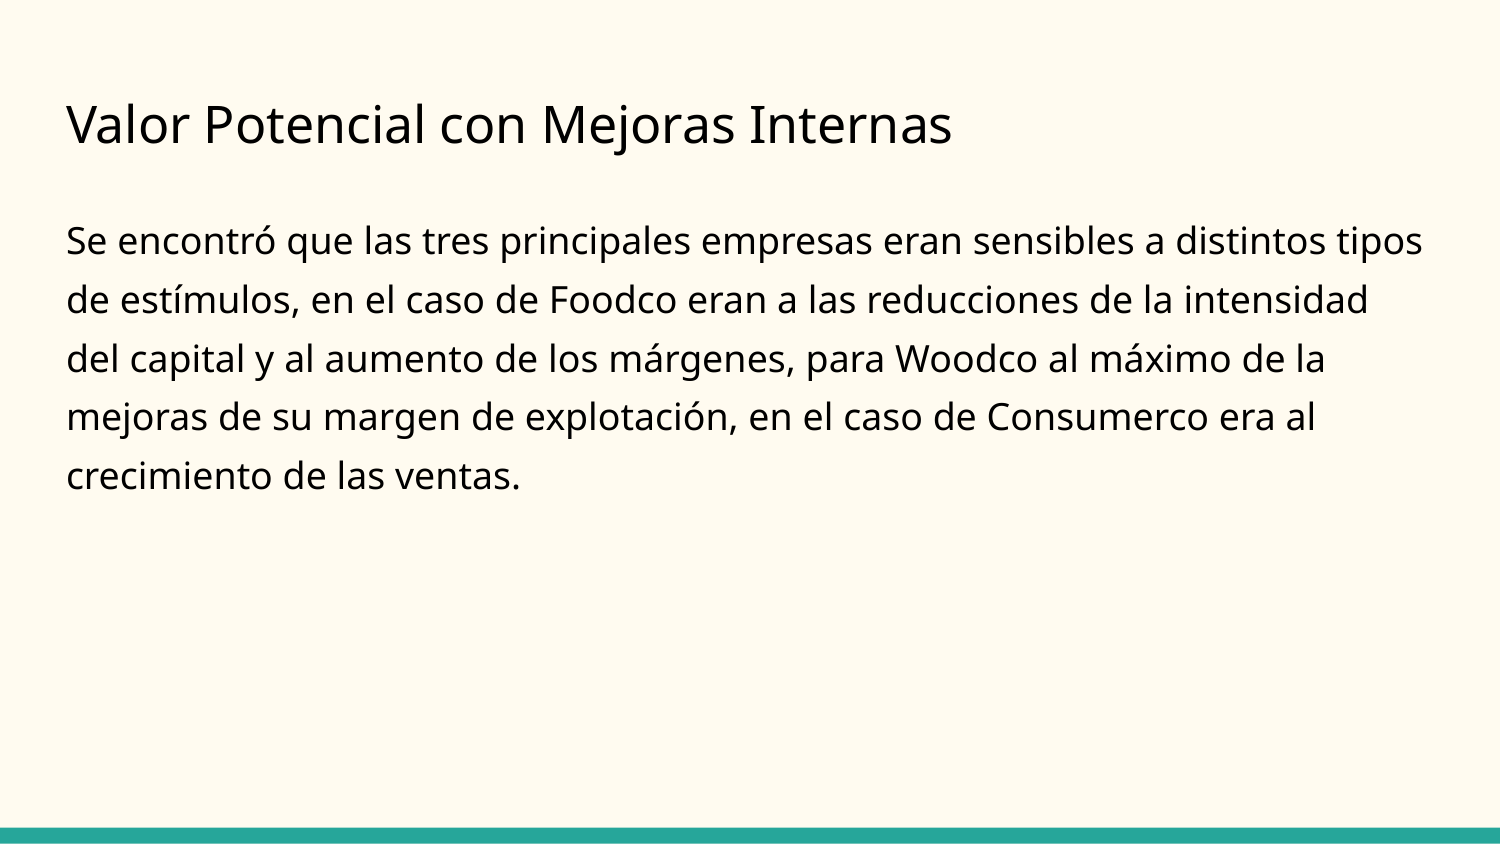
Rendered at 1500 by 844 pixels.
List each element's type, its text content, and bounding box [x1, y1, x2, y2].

title Valor Potencial con Mejoras Internas [51, 72, 1449, 174]
list Se encontró que las tres principales empresas eran sensibles a distintos tipos de estímulos, en el caso de Foodco eran a las reducciones de la intensidad del capital y al aumento de los márgenes, para Woodco al máximo de la mejoras de su margen de explotación, en el caso de Consumerco era al crecimiento de las ventas. [51, 192, 1449, 750]
